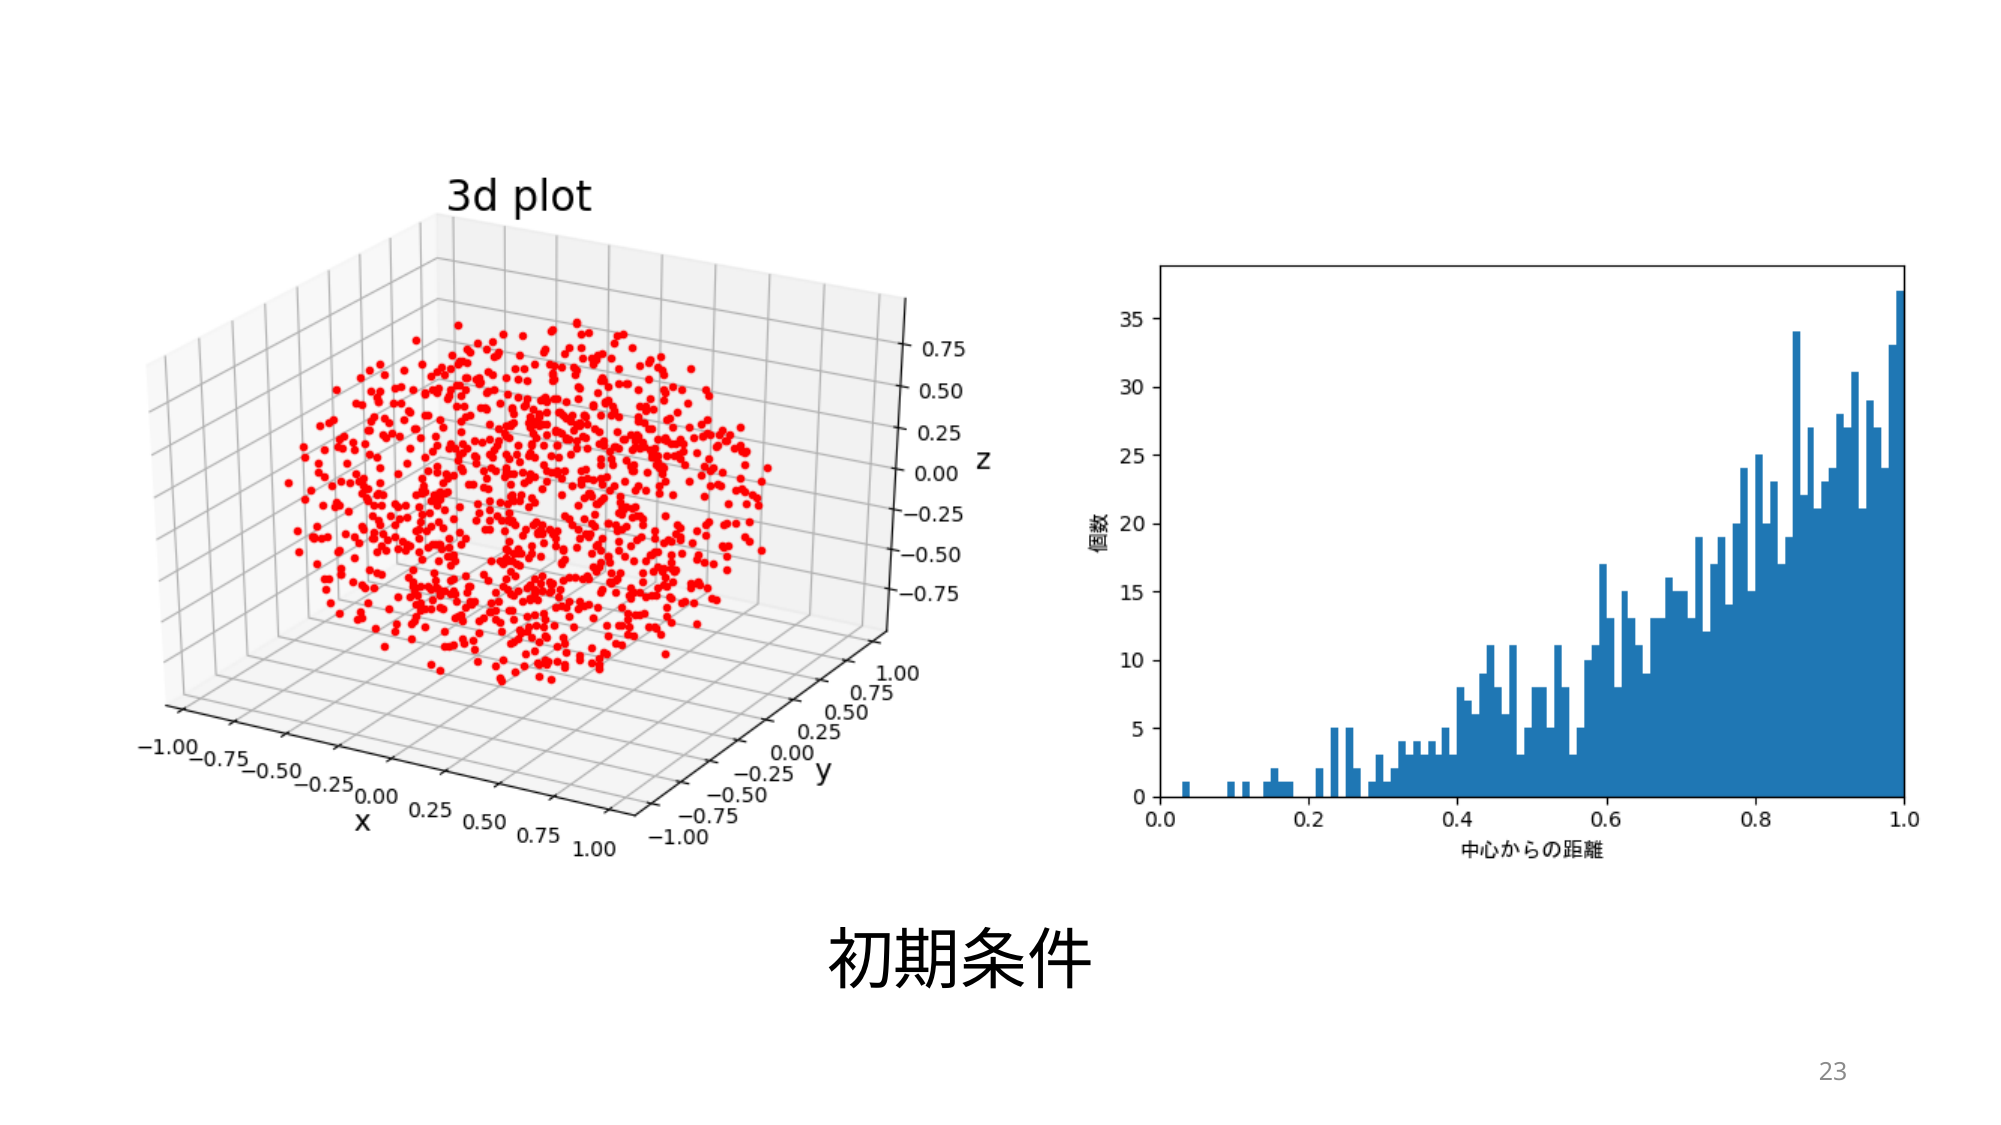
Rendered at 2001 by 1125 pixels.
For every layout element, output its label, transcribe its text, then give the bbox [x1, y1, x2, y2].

text_box 初期条件 [812, 909, 1543, 1004]
picture [1039, 183, 2000, 872]
picture [39, 169, 1000, 858]
slide_number 23 [1412, 1042, 1863, 1103]
